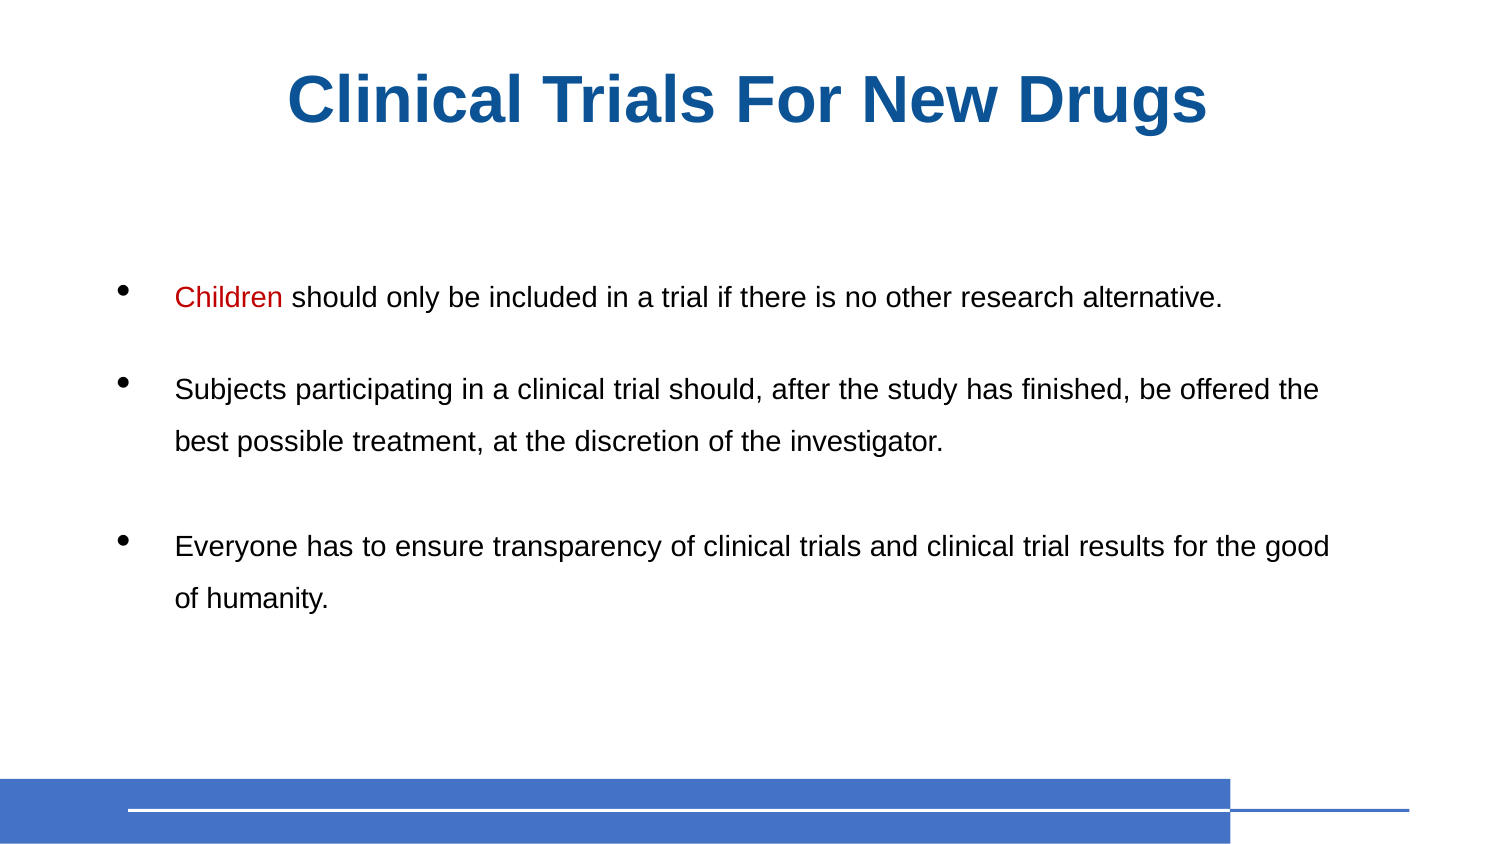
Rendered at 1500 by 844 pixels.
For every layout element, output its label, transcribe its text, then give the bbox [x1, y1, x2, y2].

text_box Children should only be included in a trial if there is no other research alternative. Subjects participating in a clinical trial should, after the study has finished, be offered the best possible treatment, at the discretion of the investigator. Everyone has to ensure transparency of clinical trials and clinical trial results for the good of humanity. [114, 273, 1375, 615]
title Clinical Trials For New Drugs [65, 33, 1338, 197]
